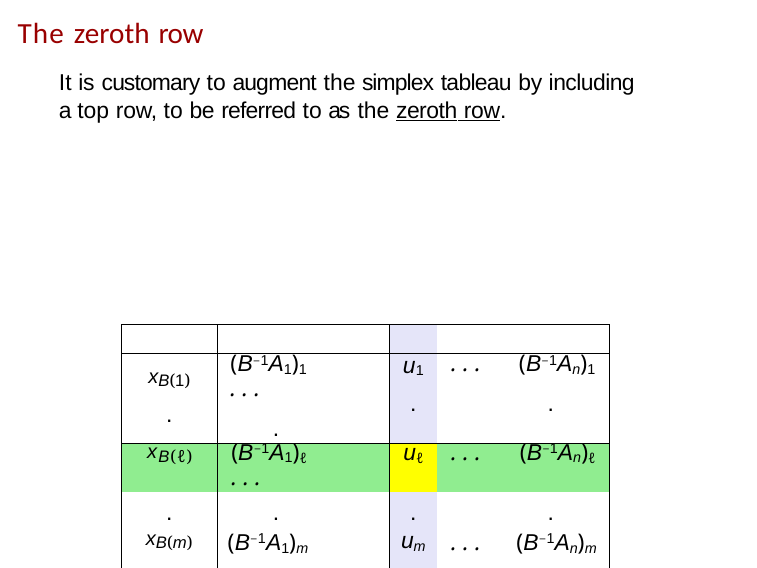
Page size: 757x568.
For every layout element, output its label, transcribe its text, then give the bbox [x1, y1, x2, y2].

table_cell xB(ℓ) [122, 444, 217, 492]
table_cell . . . (B−1An)ℓ [437, 444, 609, 492]
table_cell (B−1A1)ℓ . . . [218, 444, 389, 492]
table_cell uℓ [390, 444, 437, 492]
table_header [437, 325, 609, 353]
text_box It is customary to augment the simplex tableau by including a top row, to be referred to as the zeroth row. [56, 65, 651, 123]
table_cell . . . (B−1An)1 . [437, 354, 609, 443]
table_cell . xB(m) [122, 492, 217, 568]
table_header [390, 325, 437, 353]
table_cell . . . . (B−1An)m [437, 492, 609, 568]
title The zeroth row [15, 11, 683, 110]
table_cell u1 . [390, 354, 437, 443]
table_cell . um [390, 492, 437, 568]
table_cell (B−1A1)1 . . . . [218, 354, 389, 443]
table_header [218, 325, 389, 353]
table_cell . (B−1A1)m . . . [218, 492, 389, 568]
table_cell xB(1) . [122, 354, 217, 443]
table_header [122, 325, 217, 353]
